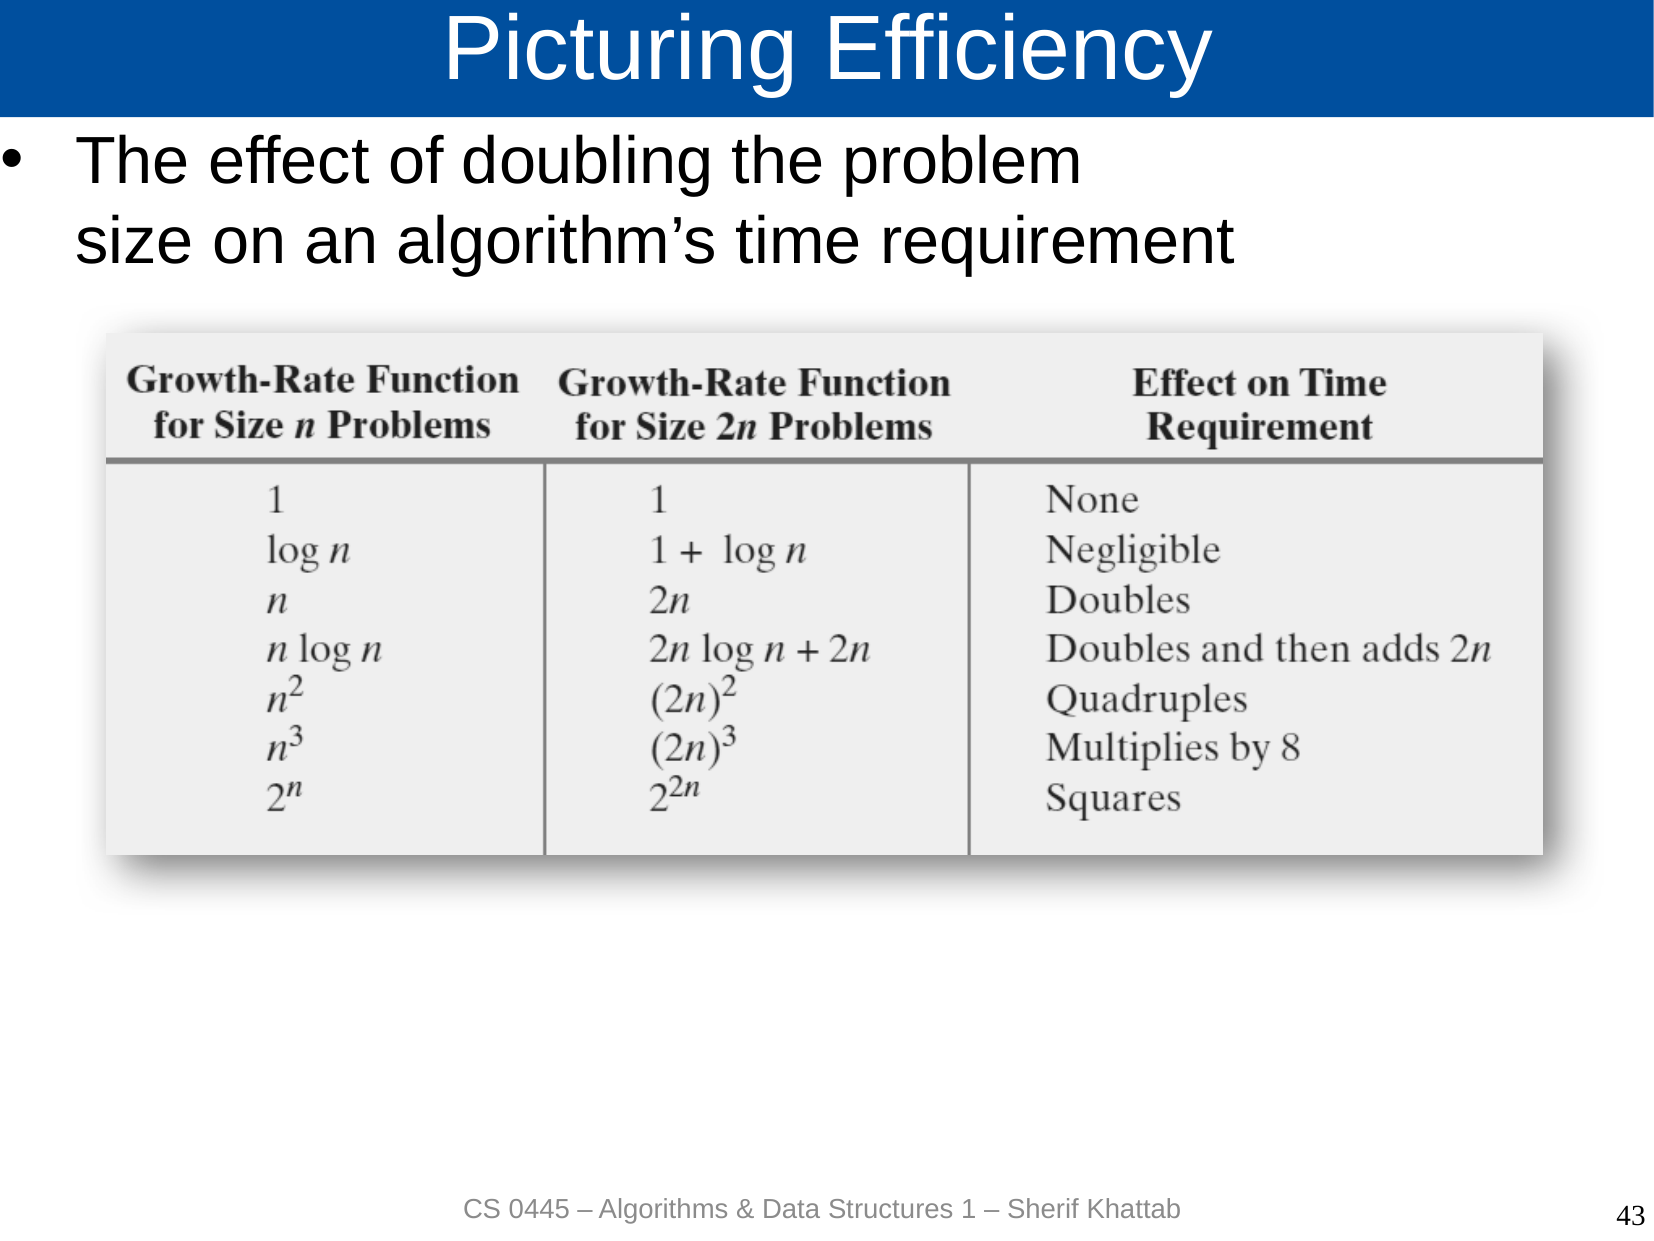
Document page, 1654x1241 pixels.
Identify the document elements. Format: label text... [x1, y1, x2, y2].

title Picturing Efficiency [0, 0, 1654, 117]
slide_number 43 [1265, 1198, 1647, 1241]
list The effect of doubling the problem size on an algorithm’s time requirement [0, 117, 1654, 1195]
picture [106, 332, 1544, 856]
footer CS 0445 – Algorithms & Data Structures 1 – Sherif Khattab [407, 1190, 1238, 1241]
